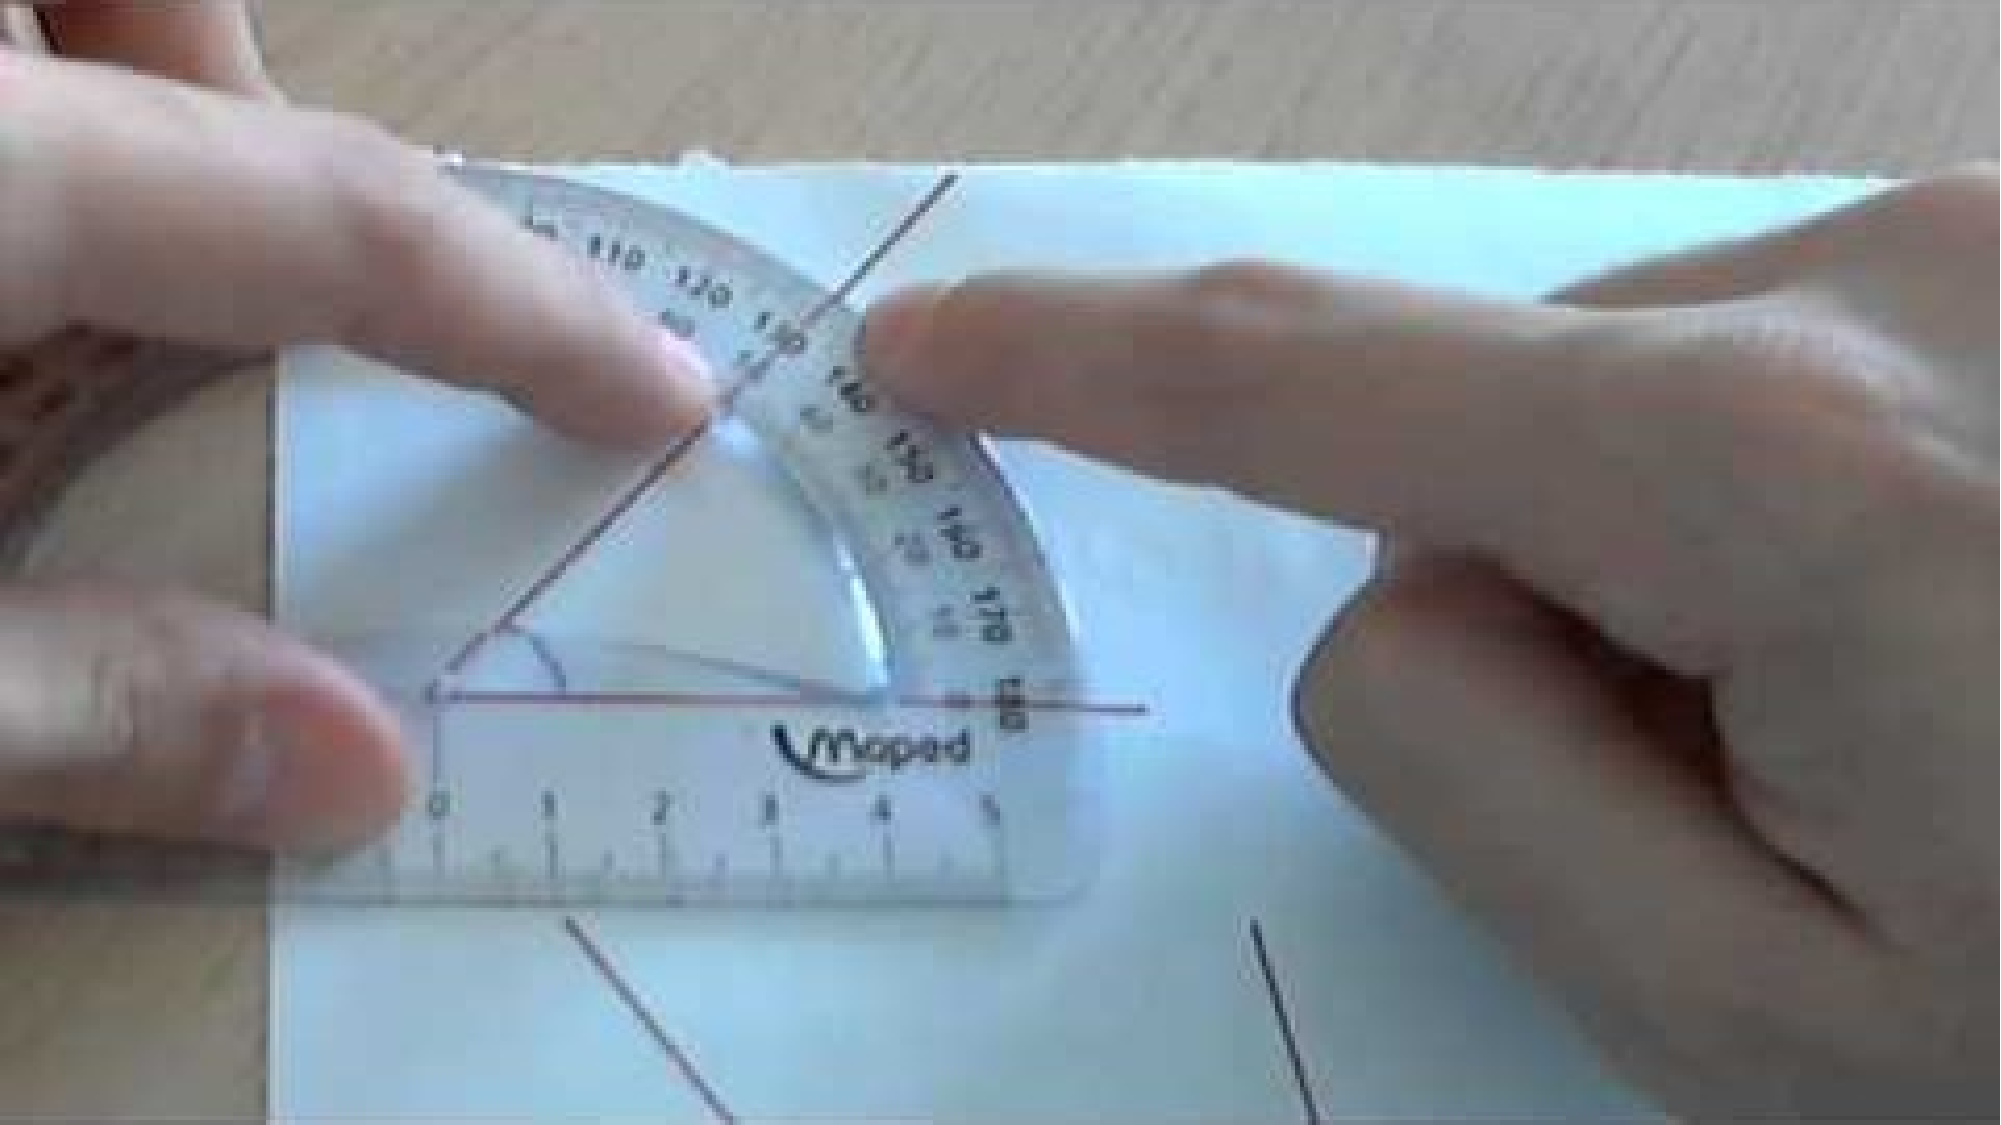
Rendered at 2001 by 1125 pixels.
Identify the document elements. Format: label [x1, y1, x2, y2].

text_box [0, 0, 2000, 1125]
